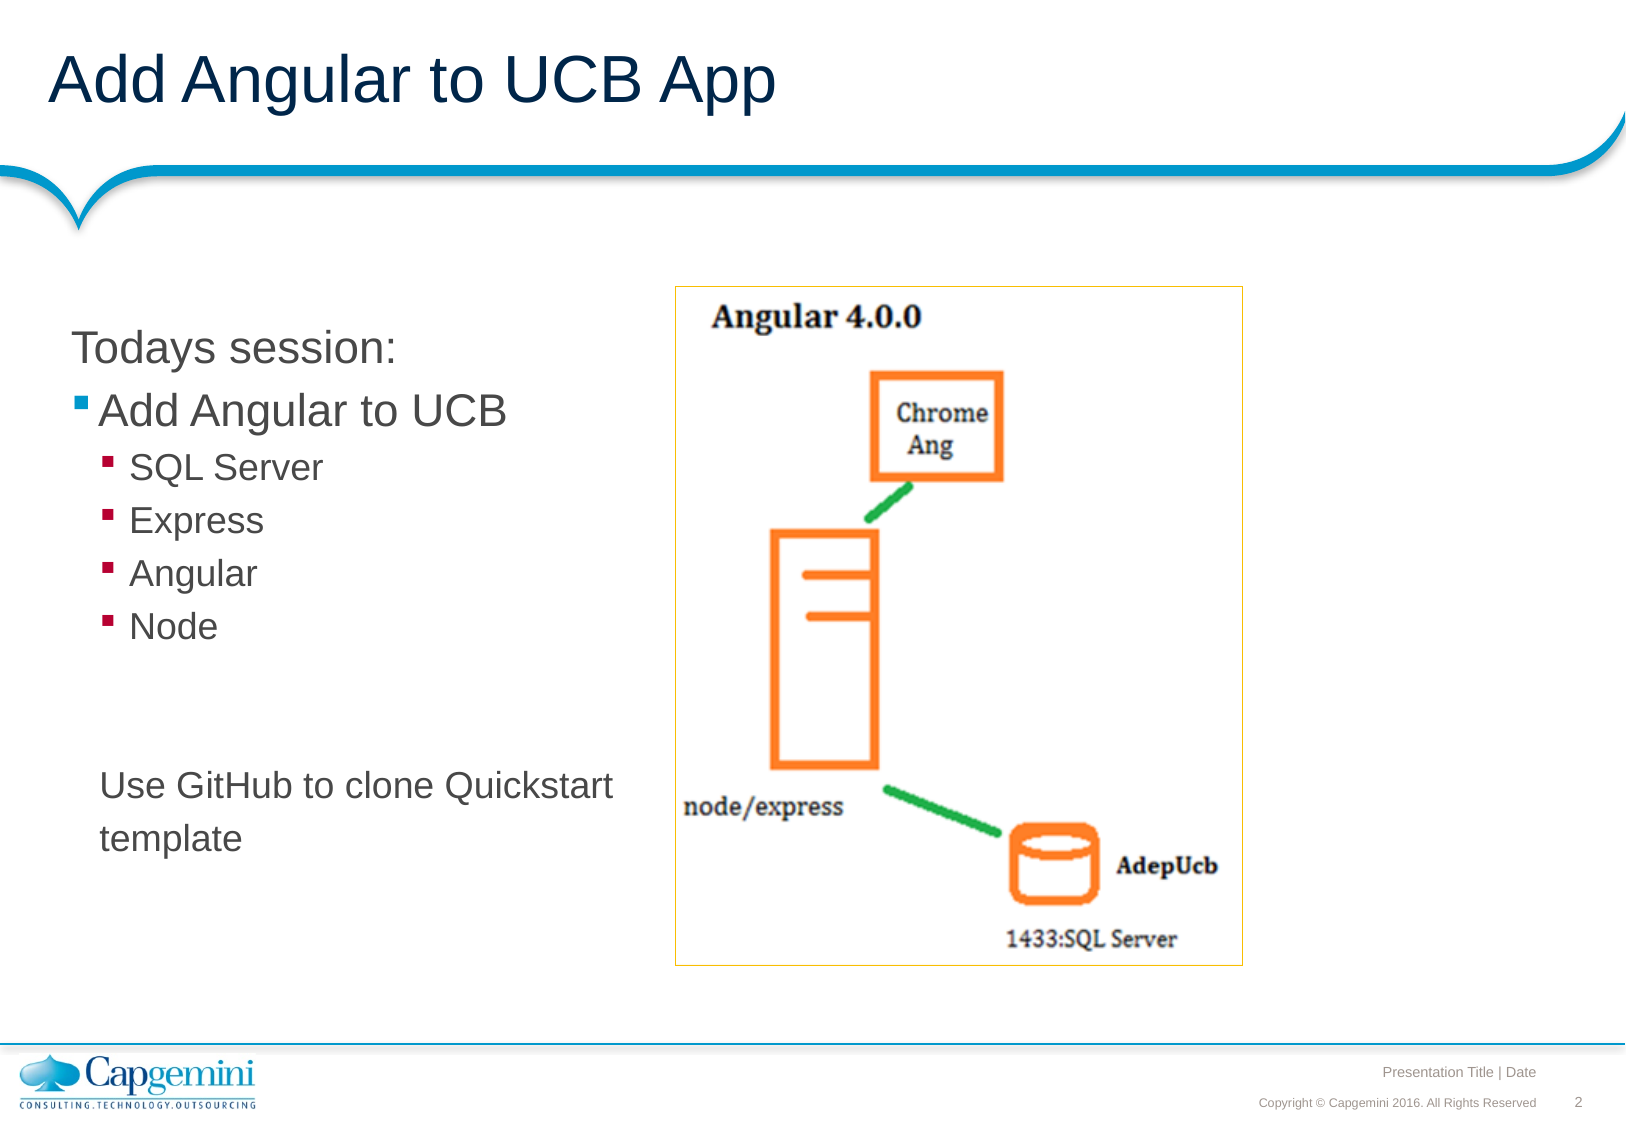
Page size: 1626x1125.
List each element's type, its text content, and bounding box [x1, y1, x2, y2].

picture [675, 285, 1243, 967]
list Todays session: Add Angular to UCB SQL Server Express Angular Node Use GitHub to clone Quickstart template [53, 245, 1625, 1007]
title Add Angular to UCB App [0, 0, 1625, 165]
picture [19, 1053, 256, 1110]
